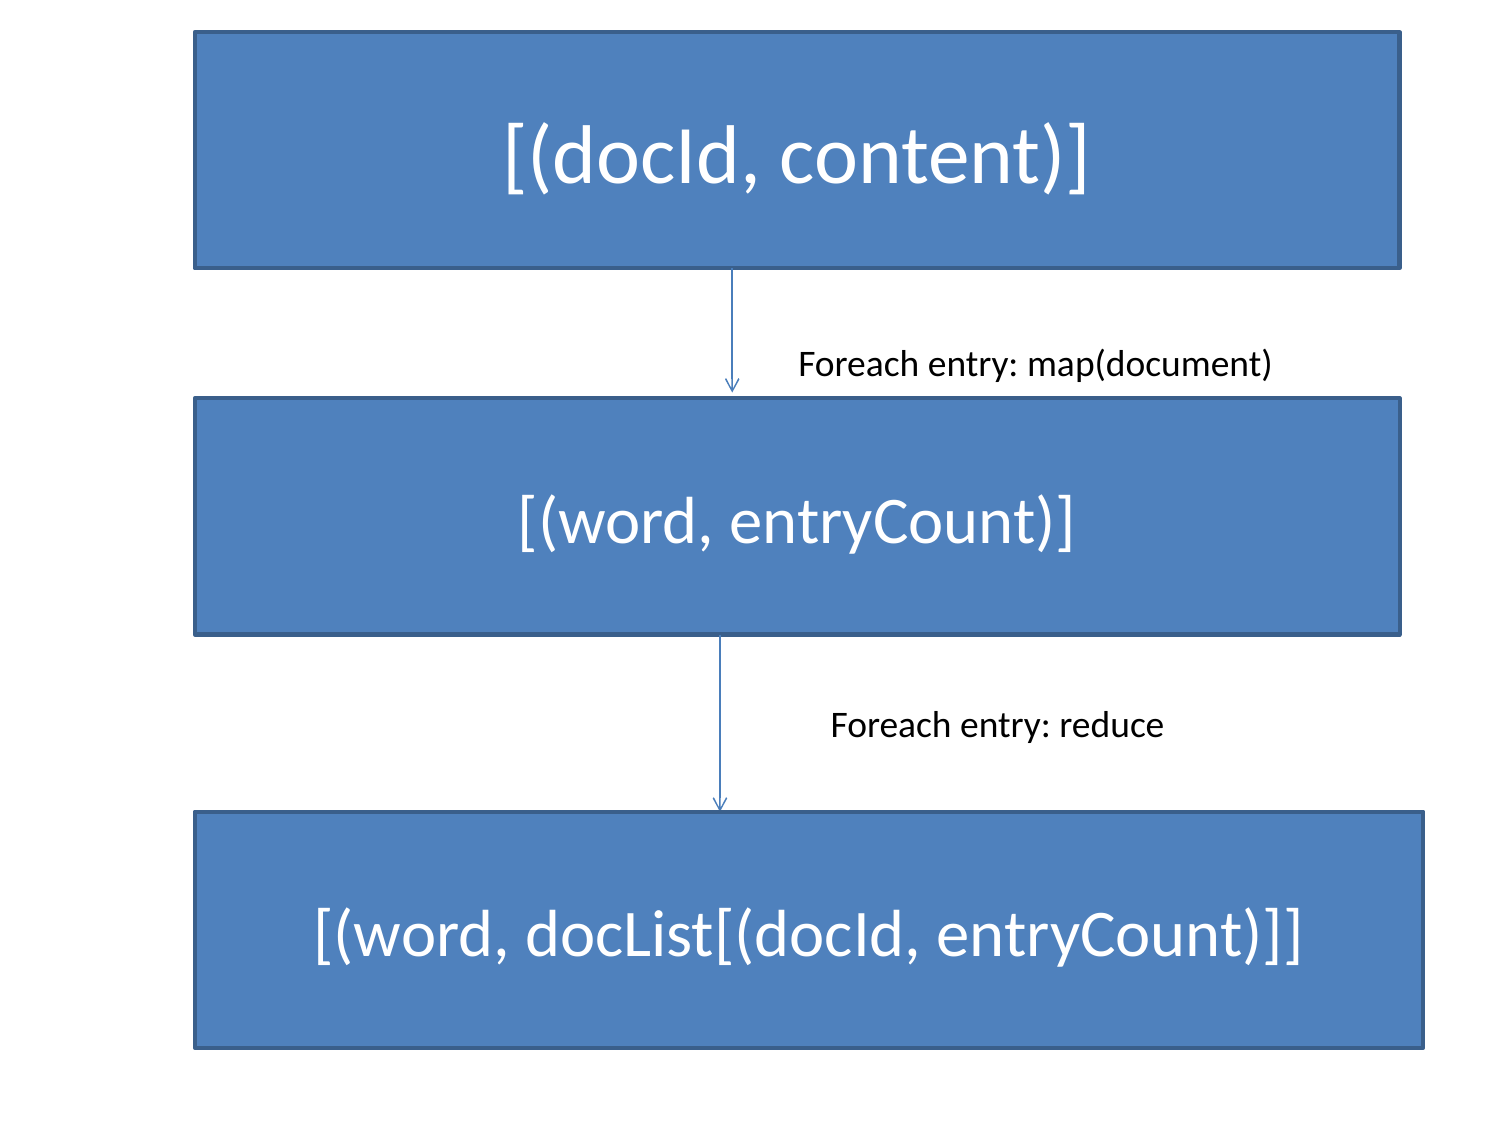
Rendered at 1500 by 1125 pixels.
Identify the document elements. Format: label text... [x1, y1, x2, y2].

text_box [(docId, content)] [193, 30, 1402, 270]
text_box [(word, docList[(docId, entryCount)]] [193, 810, 1425, 1050]
text_box Foreach entry: map(document) [783, 331, 1288, 392]
text_box Foreach entry: reduce [815, 692, 1180, 753]
list [(word, entryCount)] [193, 396, 1402, 637]
